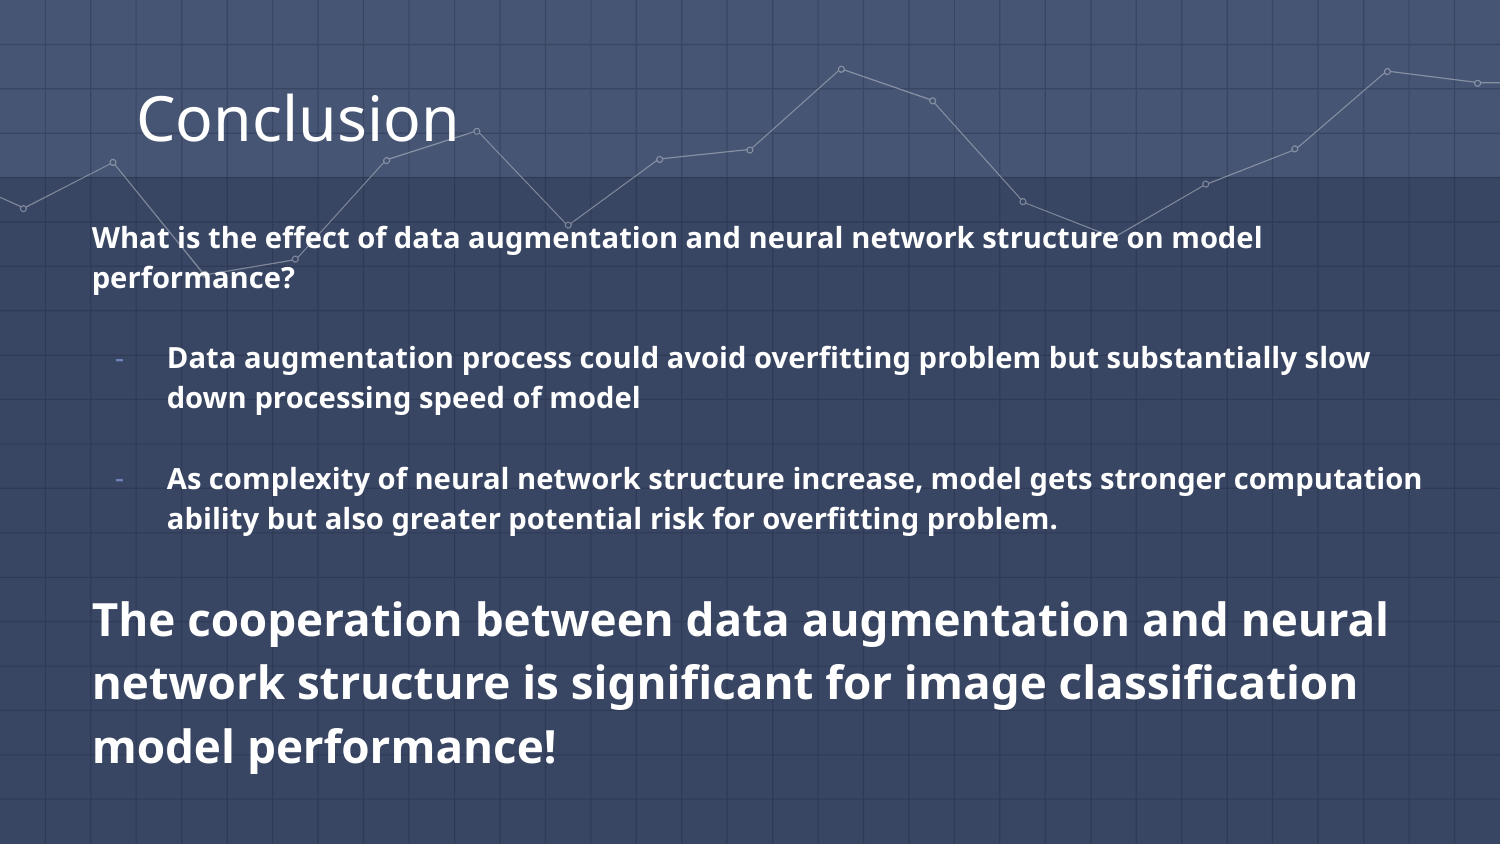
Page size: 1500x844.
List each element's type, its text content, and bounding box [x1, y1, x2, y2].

list What is the effect of data augmentation and neural network structure on model performance? Data augmentation process could avoid overfitting problem but substantially slow down processing speed of model As complexity of neural network structure increase, model gets stronger computation ability but also greater potential risk for overfitting problem. The cooperation between data augmentation and neural network structure is significant for image classification model performance! [76, 198, 1460, 814]
title Conclusion [121, 28, 1383, 169]
